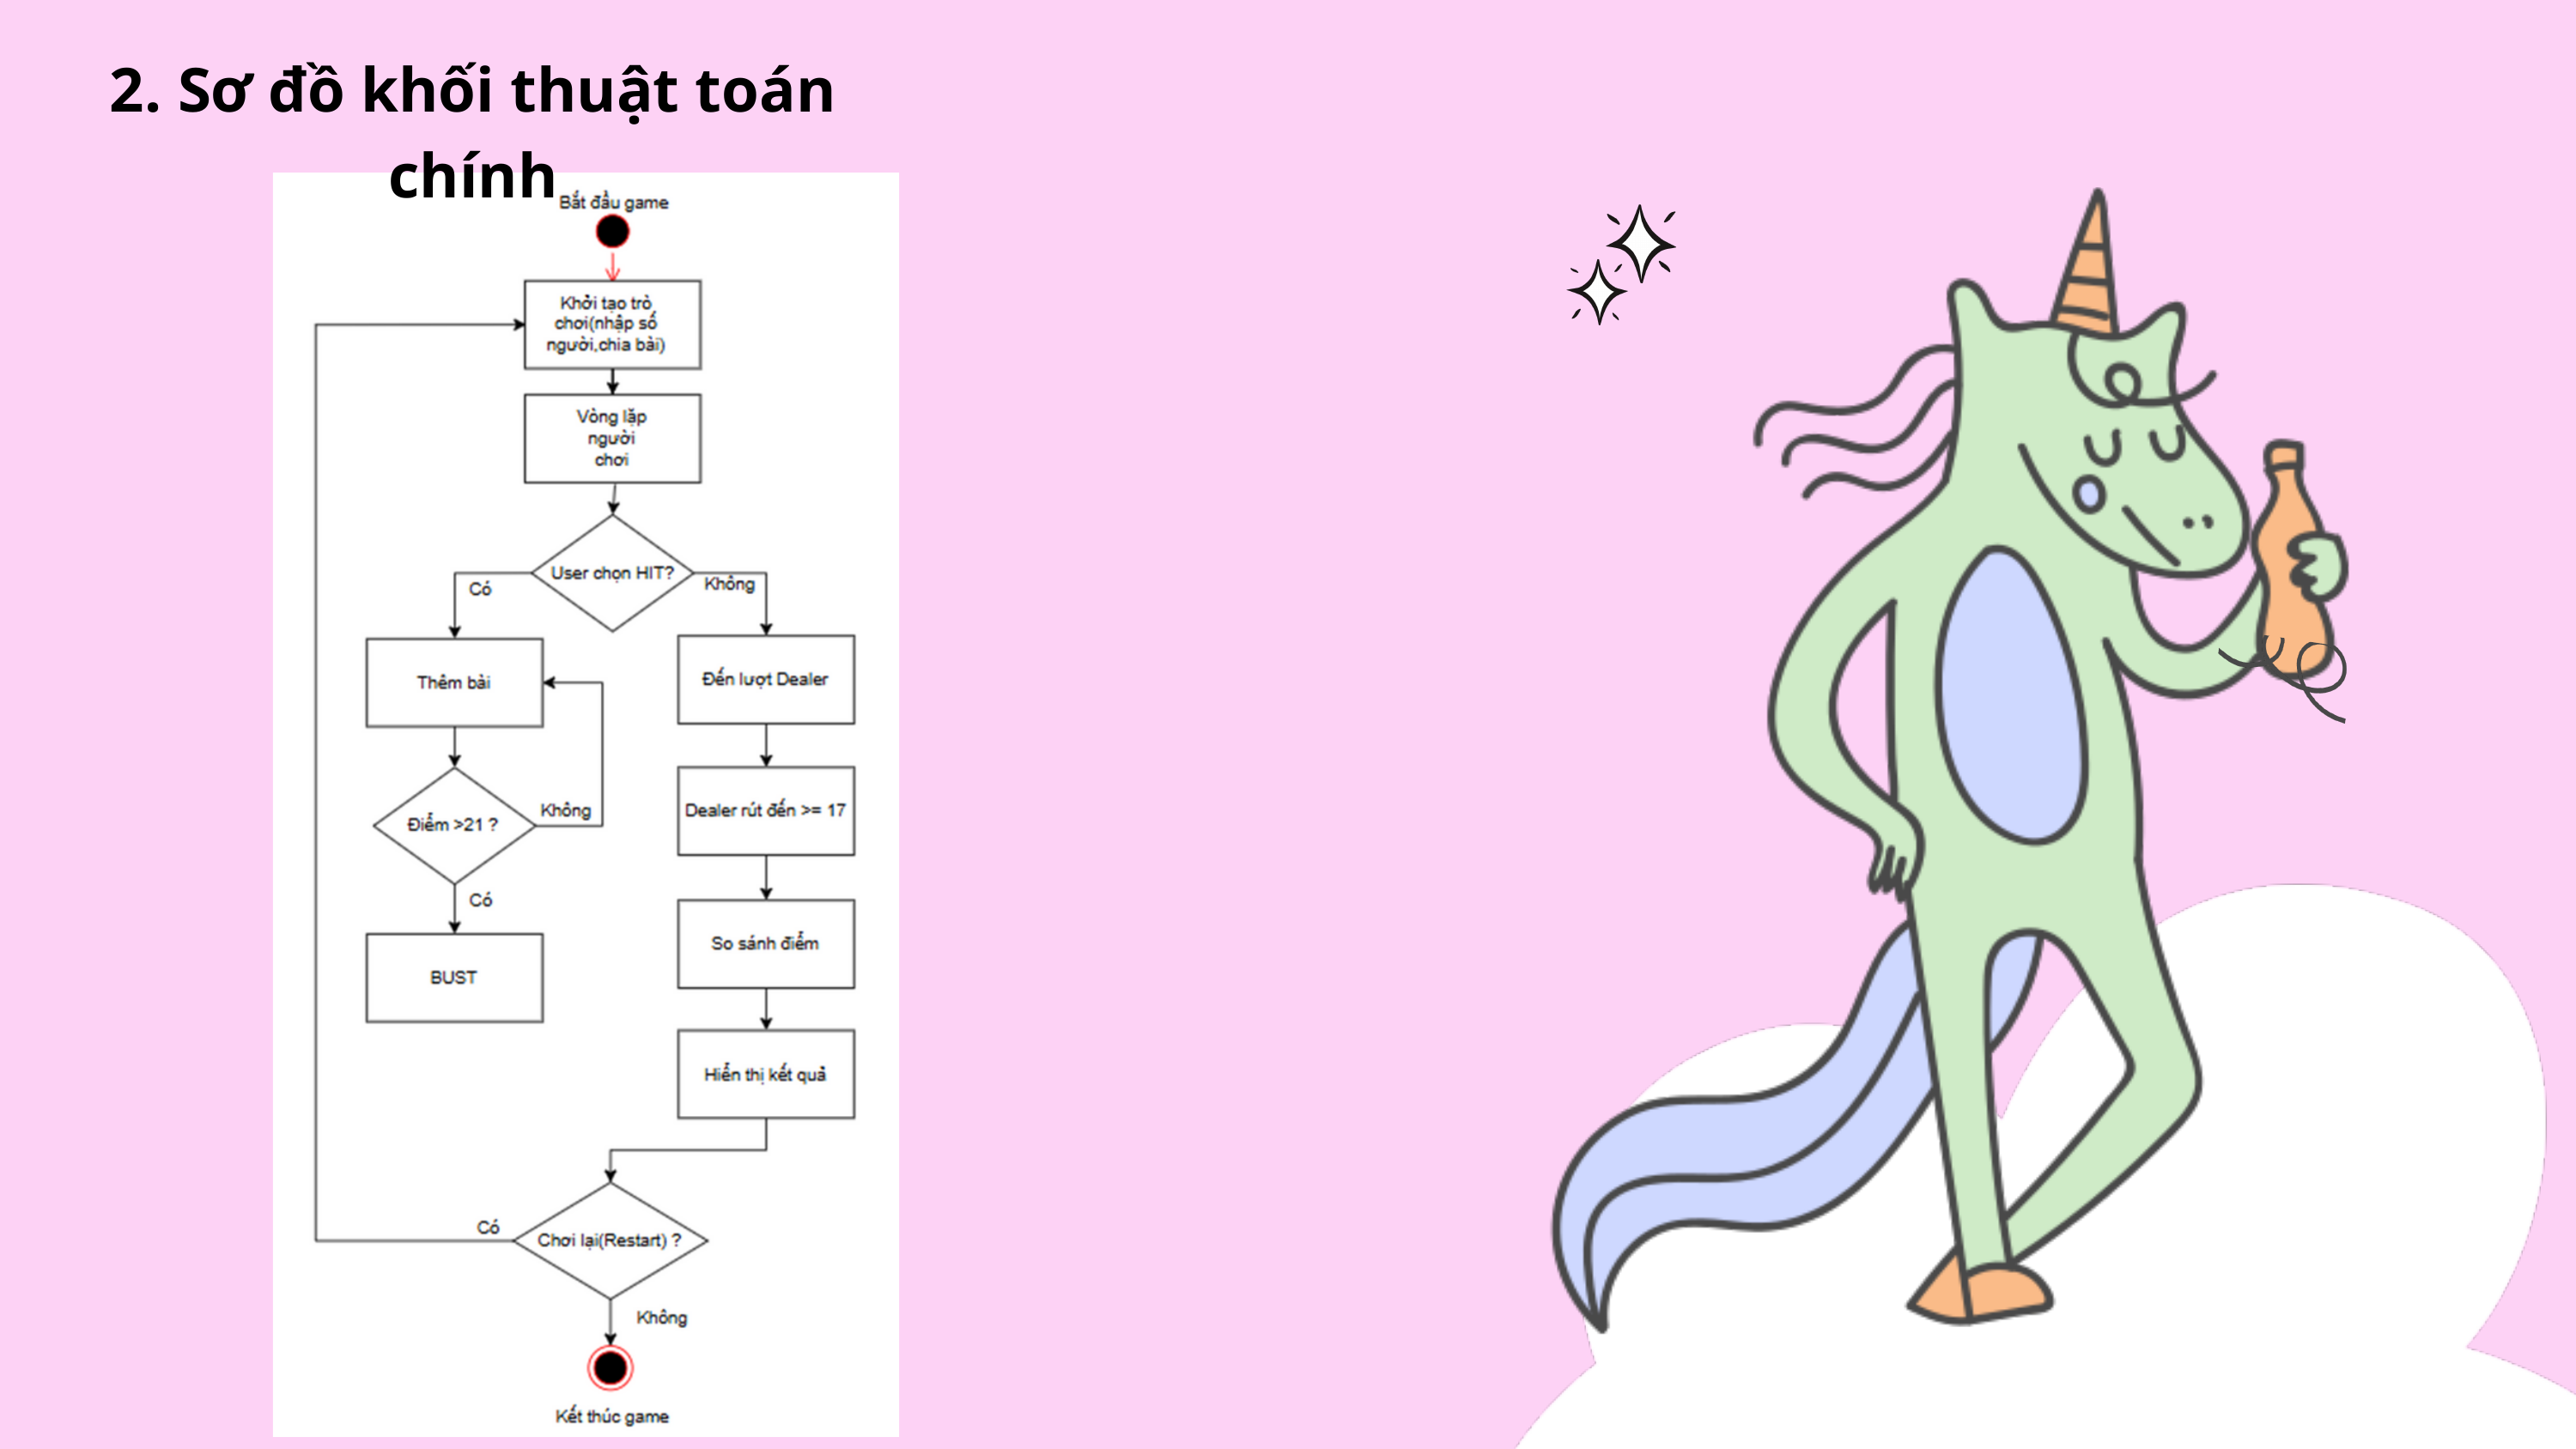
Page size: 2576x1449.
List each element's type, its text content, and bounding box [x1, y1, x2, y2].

text_box [1546, 187, 2356, 1337]
text_box 2. Sơ đồ khối thuật toán chính [47, 39, 900, 210]
text_box [272, 210, 900, 1437]
text_box [2210, 628, 2356, 724]
text_box [1388, 804, 2576, 1449]
text_box [1566, 204, 1677, 325]
